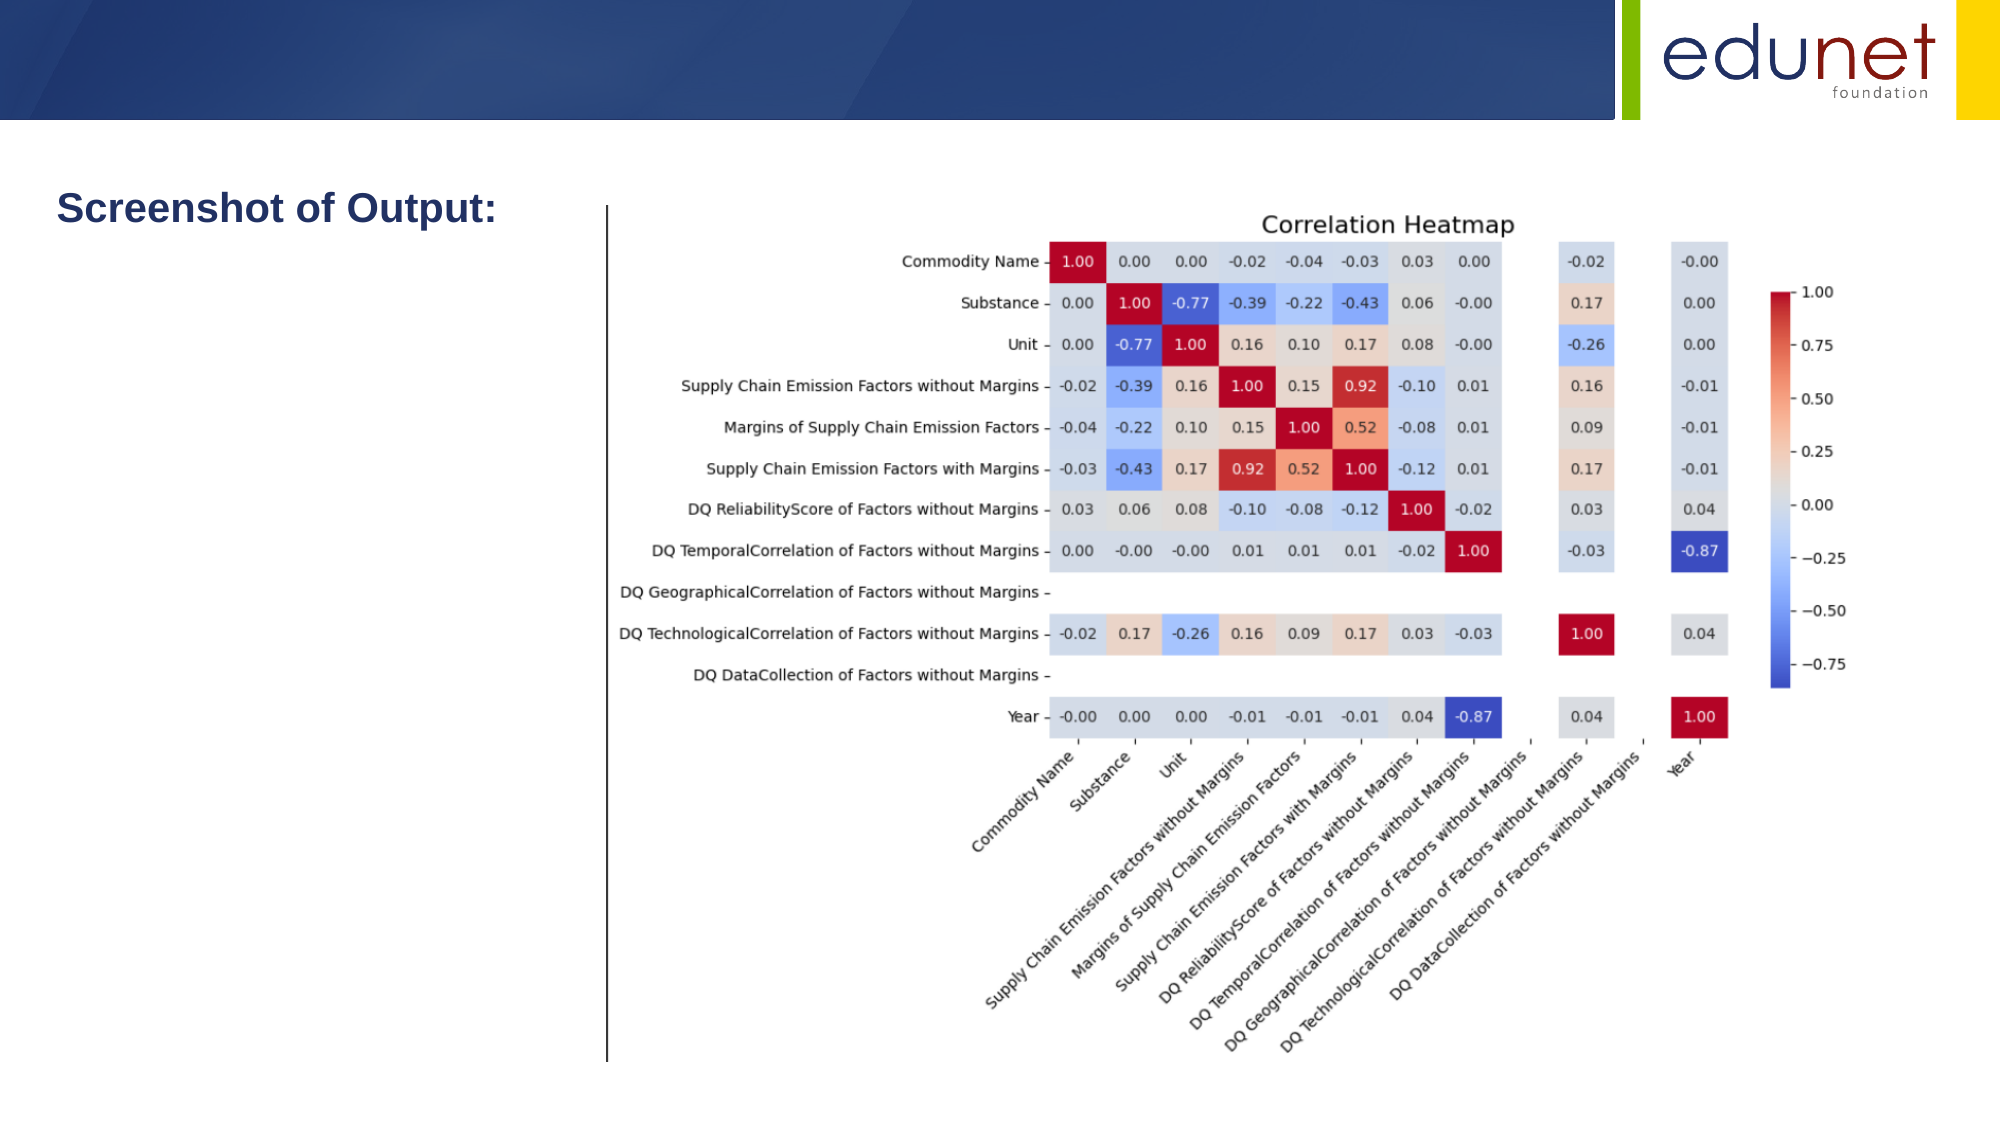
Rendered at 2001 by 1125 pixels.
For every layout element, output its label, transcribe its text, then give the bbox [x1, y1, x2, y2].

text_box Screenshot of Output: [41, 172, 1043, 238]
picture [606, 205, 1854, 1063]
picture [1652, 12, 1948, 108]
